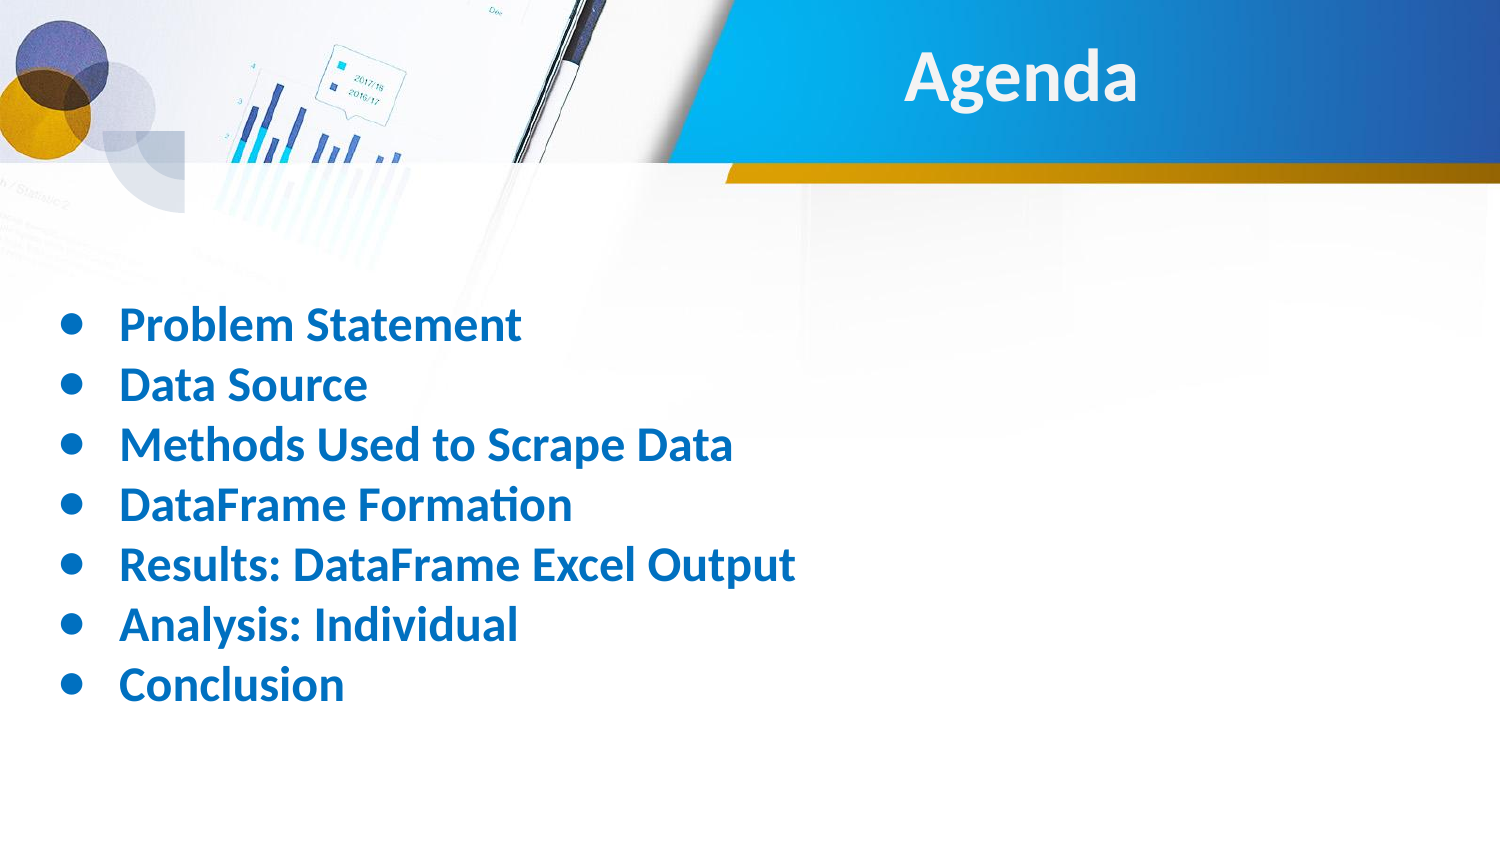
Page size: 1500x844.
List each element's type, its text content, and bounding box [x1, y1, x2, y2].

title Agenda [787, 0, 1500, 147]
picture [0, 0, 1500, 844]
picture [1065, 156, 1080, 160]
list Problem Statement Data Source Methods Used to Scrape Data DataFrame Formation Results: DataFrame Excel Output Analysis: Individual Conclusion [29, 283, 1289, 820]
